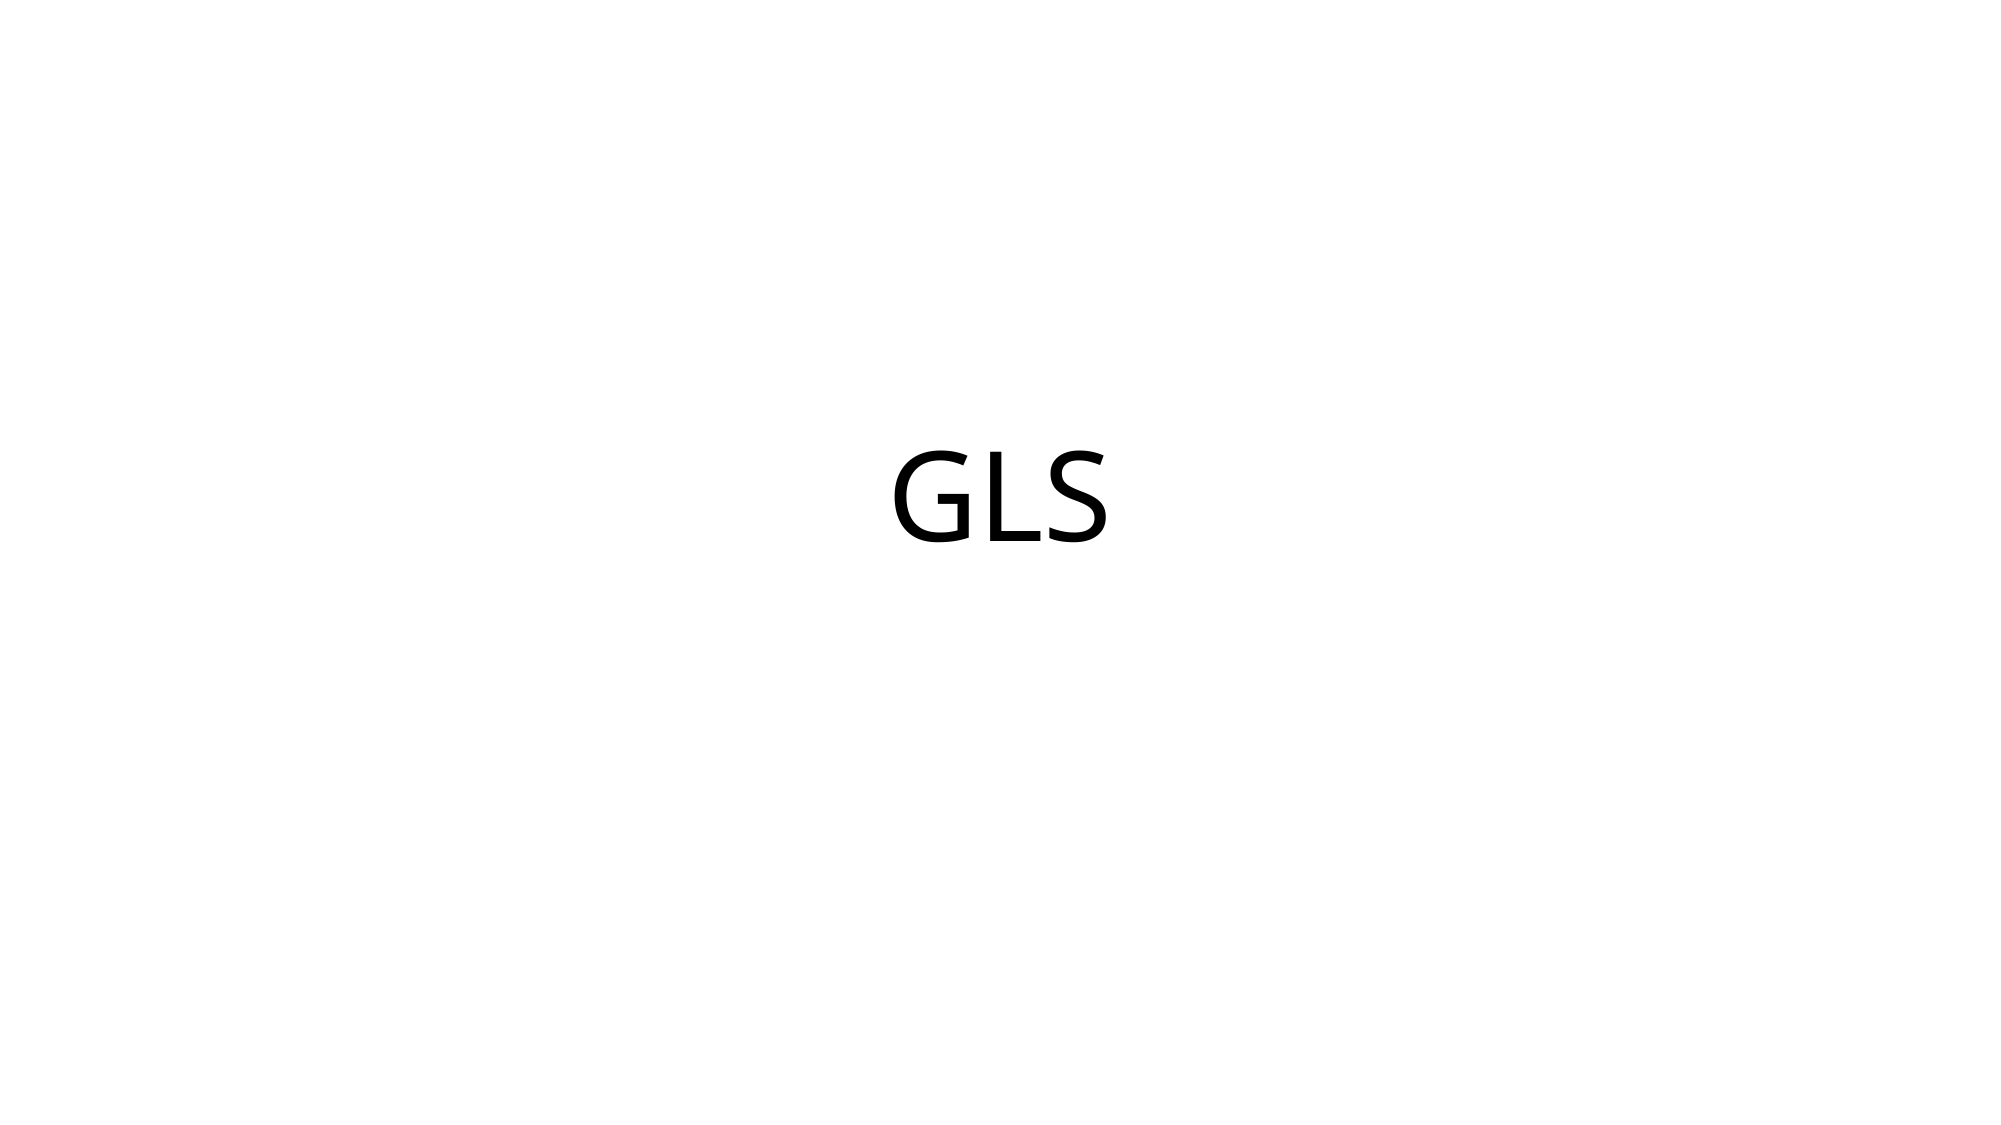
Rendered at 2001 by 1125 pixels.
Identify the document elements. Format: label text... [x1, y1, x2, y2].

title GLS [249, 184, 1750, 576]
